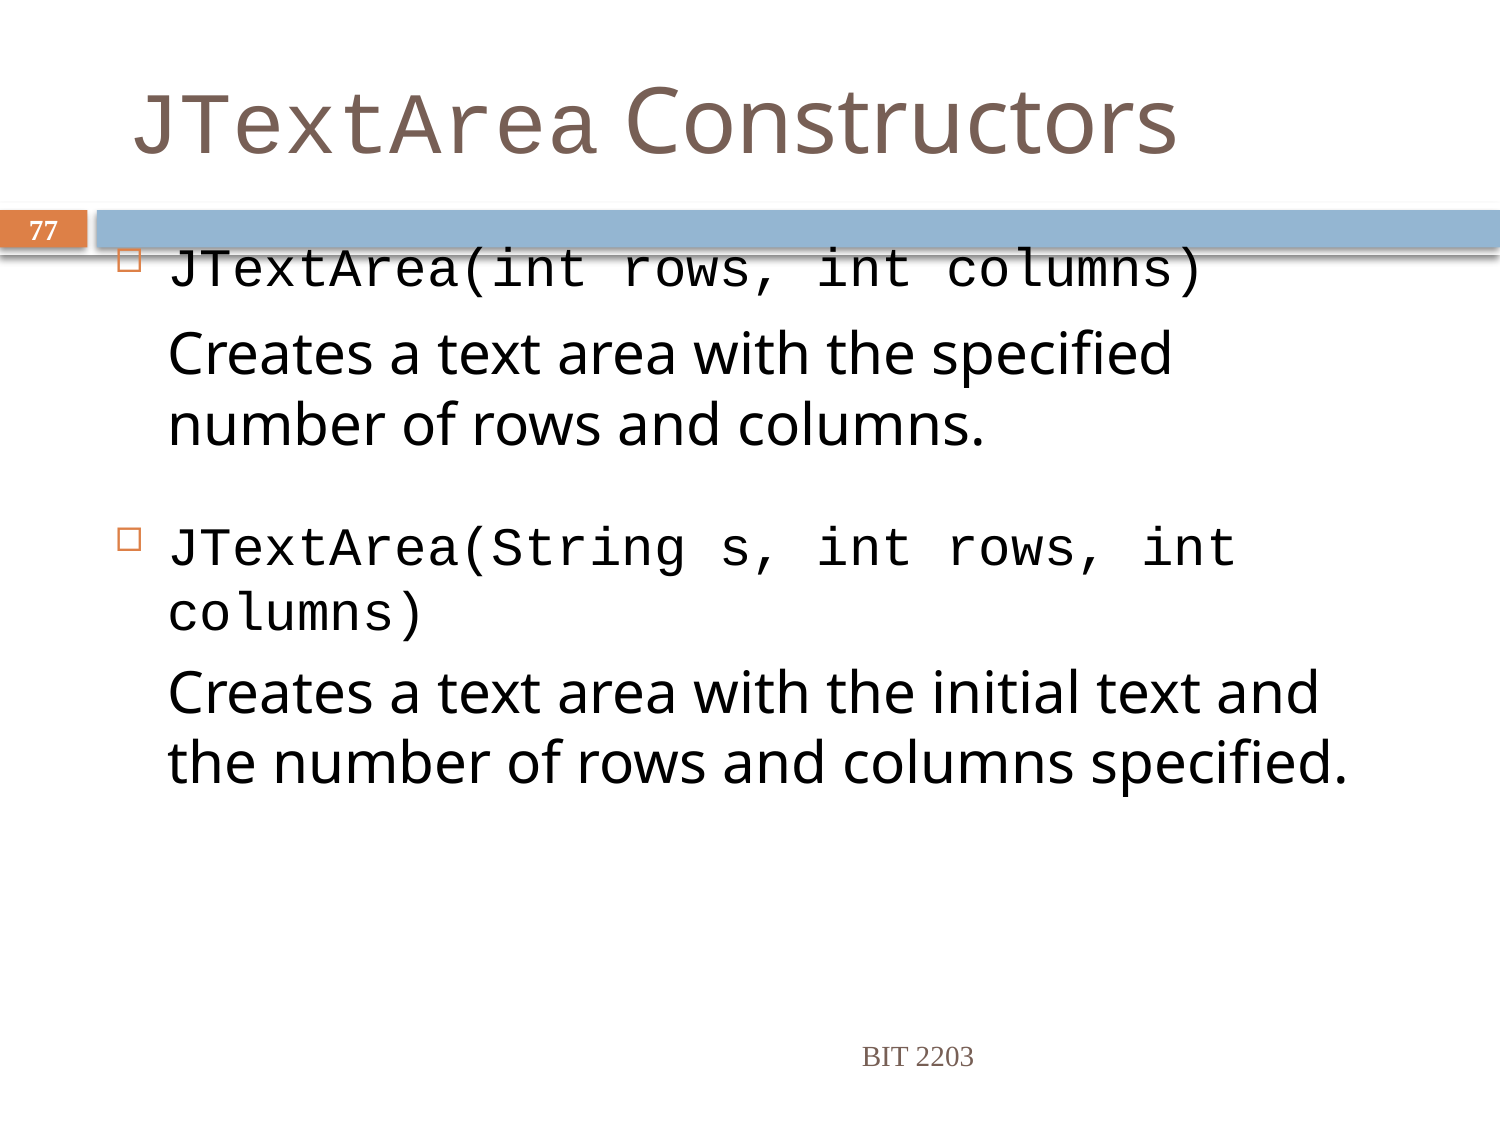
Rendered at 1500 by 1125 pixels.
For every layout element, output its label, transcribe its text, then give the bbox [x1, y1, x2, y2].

list JTextArea(int rows, int columns) Creates a text area with the specified number of rows and columns. JTextArea(String s, int rows, int columns) Creates a text area with the initial text and the number of rows and columns specified. [99, 224, 1388, 813]
title JTextArea Constructors [112, 0, 1388, 224]
footer BIT 2203 [99, 1024, 990, 1085]
slide_number 77 [0, 208, 88, 249]
